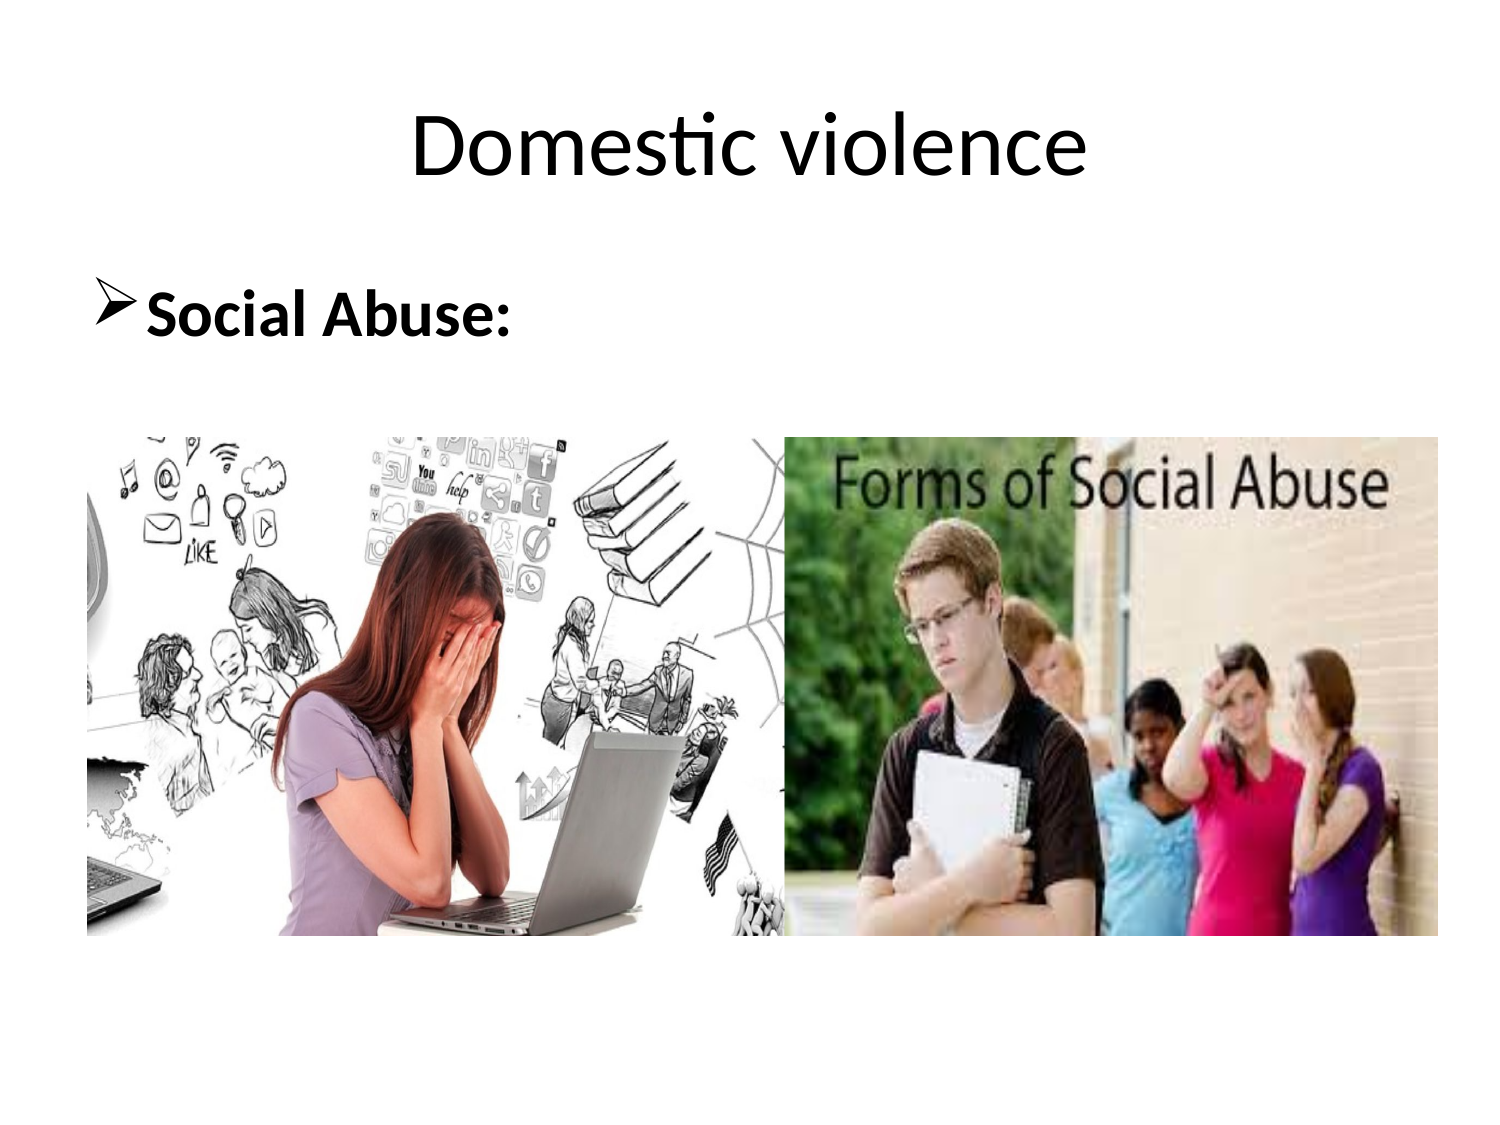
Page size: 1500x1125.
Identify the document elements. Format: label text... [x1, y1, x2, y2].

list Social Abuse: [75, 262, 1425, 1005]
title Domestic violence [75, 45, 1425, 233]
picture [87, 437, 1438, 936]
